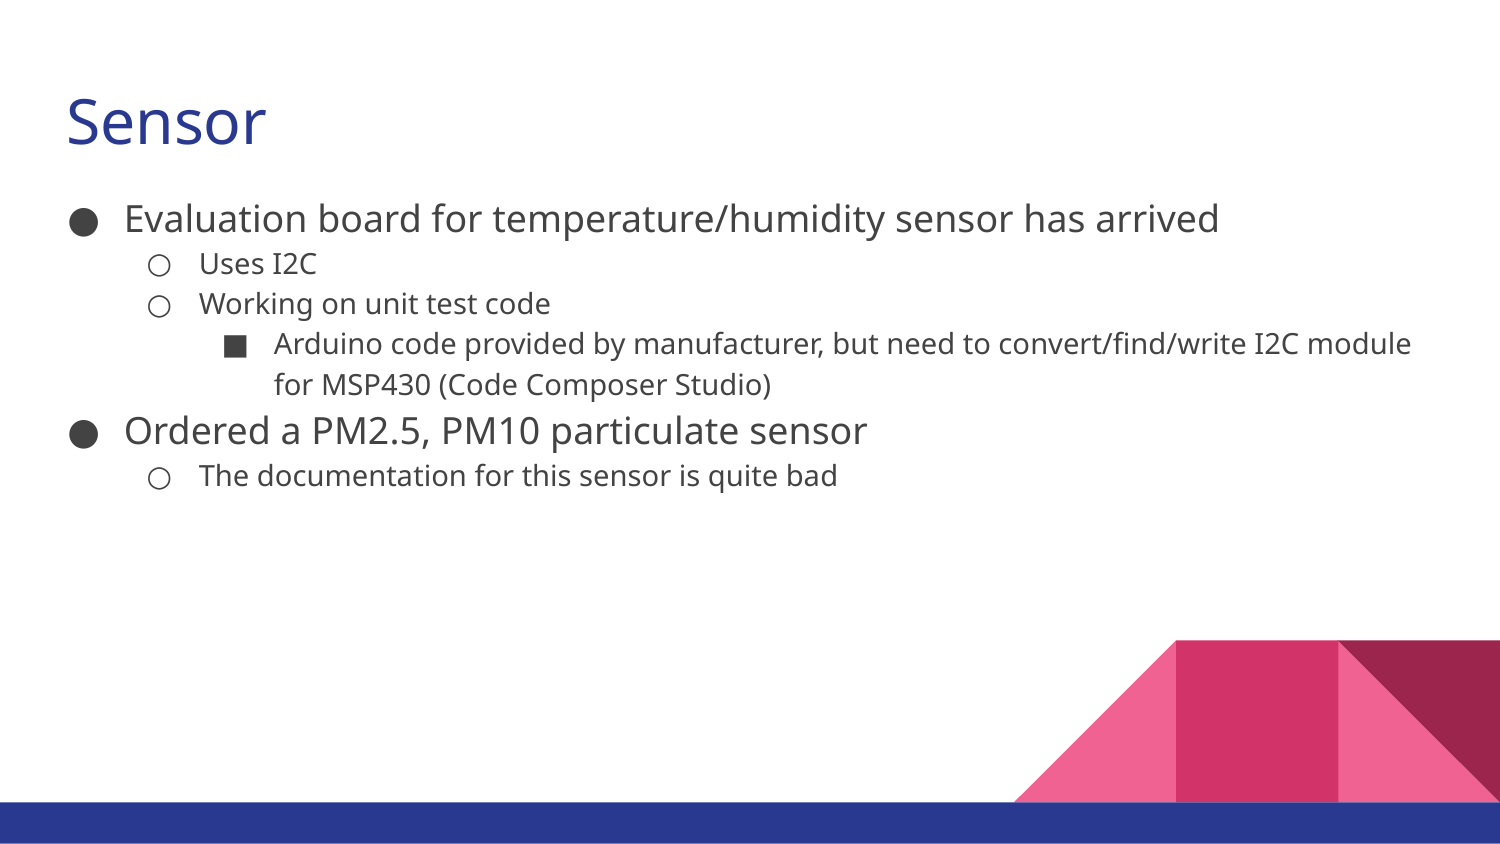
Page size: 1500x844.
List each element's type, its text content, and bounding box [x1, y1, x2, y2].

list Evaluation board for temperature/humidity sensor has arrived Uses I2C Working on unit test code Arduino code provided by manufacturer, but need to convert/find/write I2C module for MSP430 (Code Composer Studio) Ordered a PM2.5, PM10 particulate sensor The documentation for this sensor is quite bad [33, 173, 1432, 828]
title Sensor [51, 67, 1449, 167]
